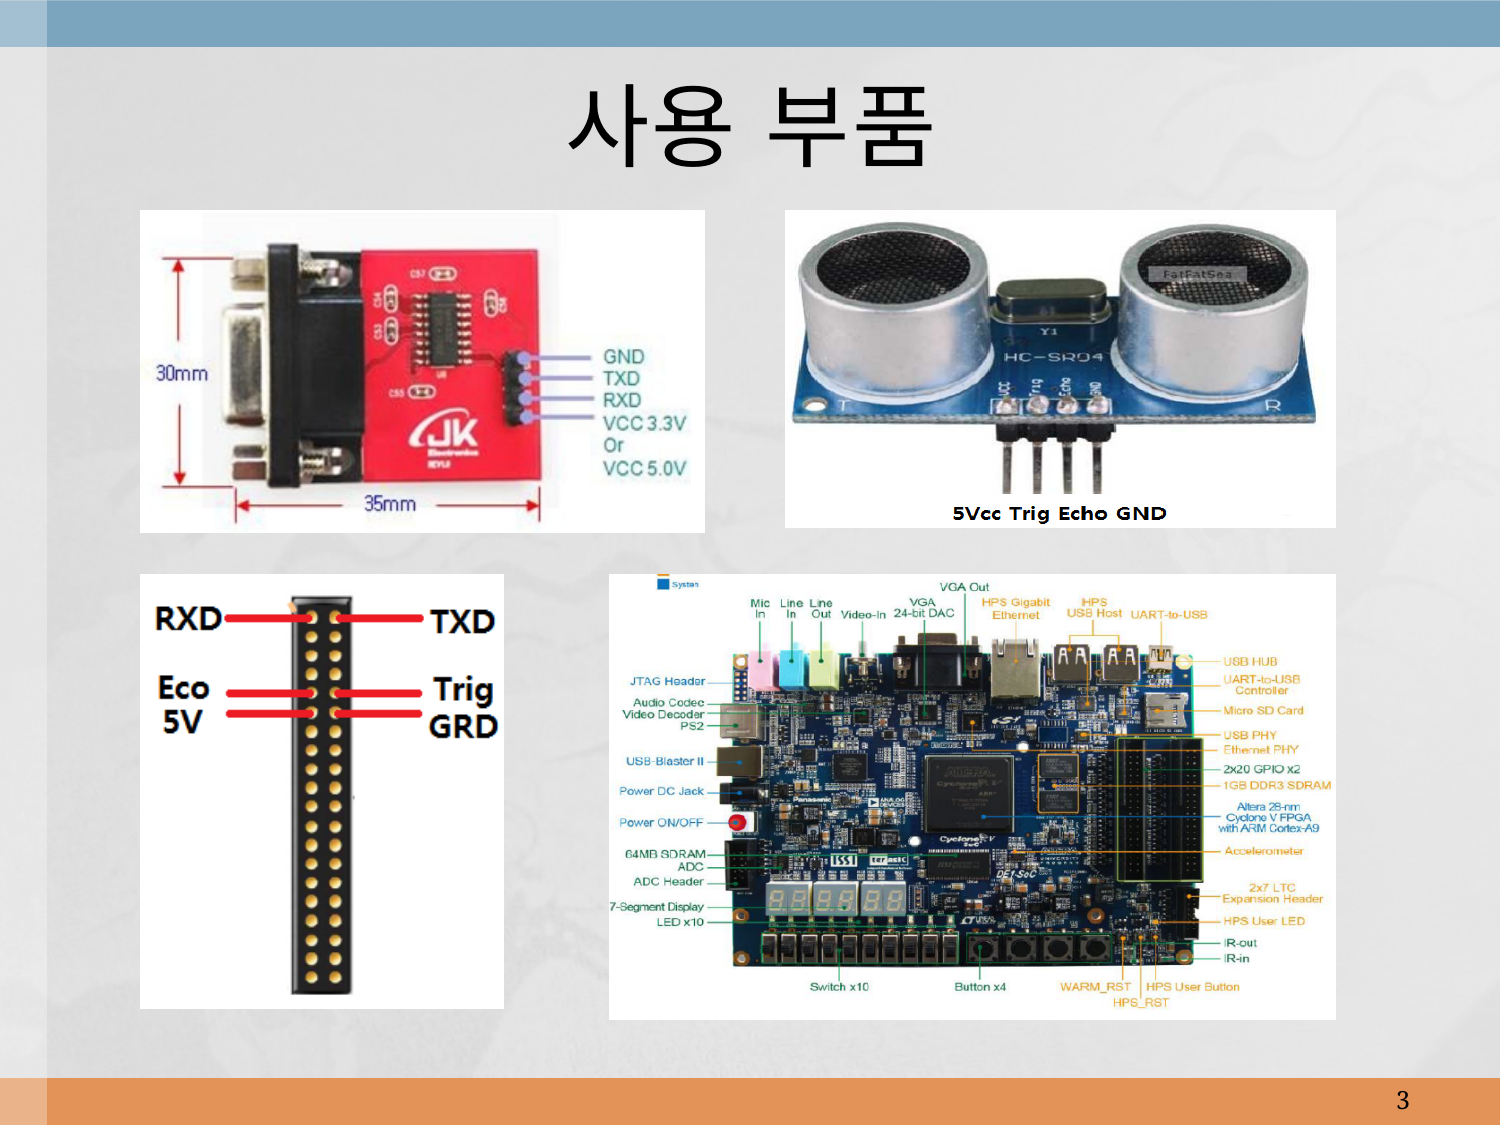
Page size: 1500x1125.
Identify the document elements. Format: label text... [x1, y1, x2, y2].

slide_number 3 [1074, 1078, 1425, 1125]
picture [140, 210, 705, 533]
picture [609, 574, 1336, 1020]
picture [785, 210, 1336, 528]
picture [140, 574, 504, 1009]
title 사용 부품 [49, 46, 1454, 202]
